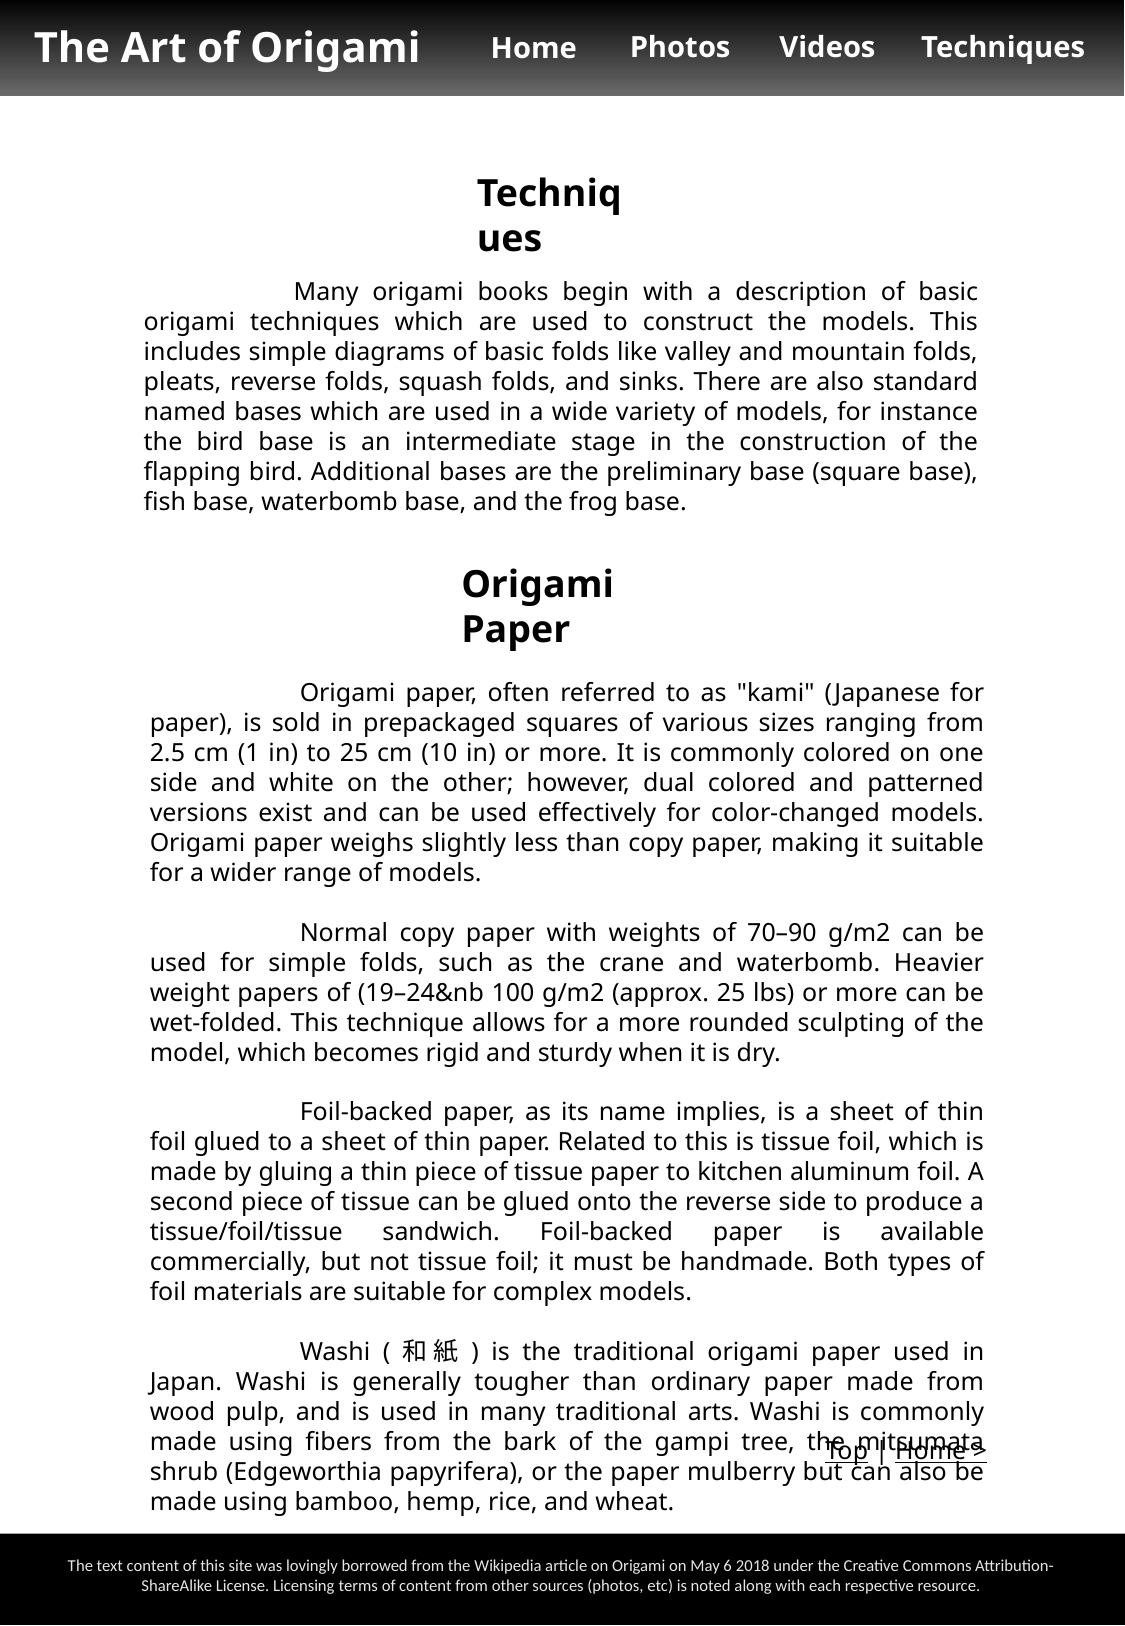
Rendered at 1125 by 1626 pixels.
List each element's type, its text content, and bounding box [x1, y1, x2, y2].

text_box Techniques [906, 20, 1105, 71]
text_box Videos [793, 20, 906, 71]
text_box Many origami books begin with a description of basic origami techniques which are used to construct the models. This includes simple diagrams of basic folds like valley and mountain folds, pleats, reverse folds, squash folds, and sinks. There are also standard named bases which are used in a wide variety of models, for instance the bird base is an intermediate stage in the construction of the flapping bird. Additional bases are the preliminary base (square base), fish base, waterbomb base, and the frog base. [128, 268, 995, 523]
text_box [0, 1533, 1125, 1625]
text_box Origami paper, often referred to as "kami" (Japanese for paper), is sold in prepackaged squares of various sizes ranging from 2.5 cm (1 in) to 25 cm (10 in) or more. It is commonly colored on one side and white on the other; however, dual colored and patterned versions exist and can be used effectively for color-changed models. Origami paper weighs slightly less than copy paper, making it suitable for a wider range of models. Normal copy paper with weights of 70–90 g/m2 can be used for simple folds, such as the crane and waterbomb. Heavier weight papers of (19–24&nb 100 g/m2 (approx. 25 lbs) or more can be wet-folded. This technique allows for a more rounded sculpting of the model, which becomes rigid and sturdy when it is dry. Foil-backed paper, as its name implies, is a sheet of thin foil glued to a sheet of thin paper. Related to this is tissue foil, which is made by gluing a thin piece of tissue paper to kitchen aluminum foil. A second piece of tissue can be glued onto the reverse side to produce a tissue/foil/tissue sandwich. Foil-backed paper is available commercially, but not tissue foil; it must be handmade. Both types of foil materials are suitable for complex models. Washi (和紙) is the traditional origami paper used in Japan. Washi is generally tougher than ordinary paper made from wood pulp, and is used in many traditional arts. Washi is commonly made using fibers from the bark of the gampi tree, the mitsumata shrub (Edgeworthia papyrifera), or the paper mulberry but can also be made using bamboo, hemp, rice, and wheat. [135, 669, 1001, 1523]
text_box [0, 0, 1125, 97]
text_box Techniques [462, 161, 661, 266]
text_box The Art of Origami [18, 13, 793, 78]
text_box The text content of this site was lovingly borrowed from the Wikipedia article on Origami on May 6 2018 under the Creative Commons Attribution-ShareAlike License. Licensing terms of content from other sources (photos, etc) is noted along with each respective resource. [36, 1547, 1087, 1603]
text_box Origami Paper [446, 552, 688, 657]
text_box Top | Home > [810, 1427, 1002, 1472]
